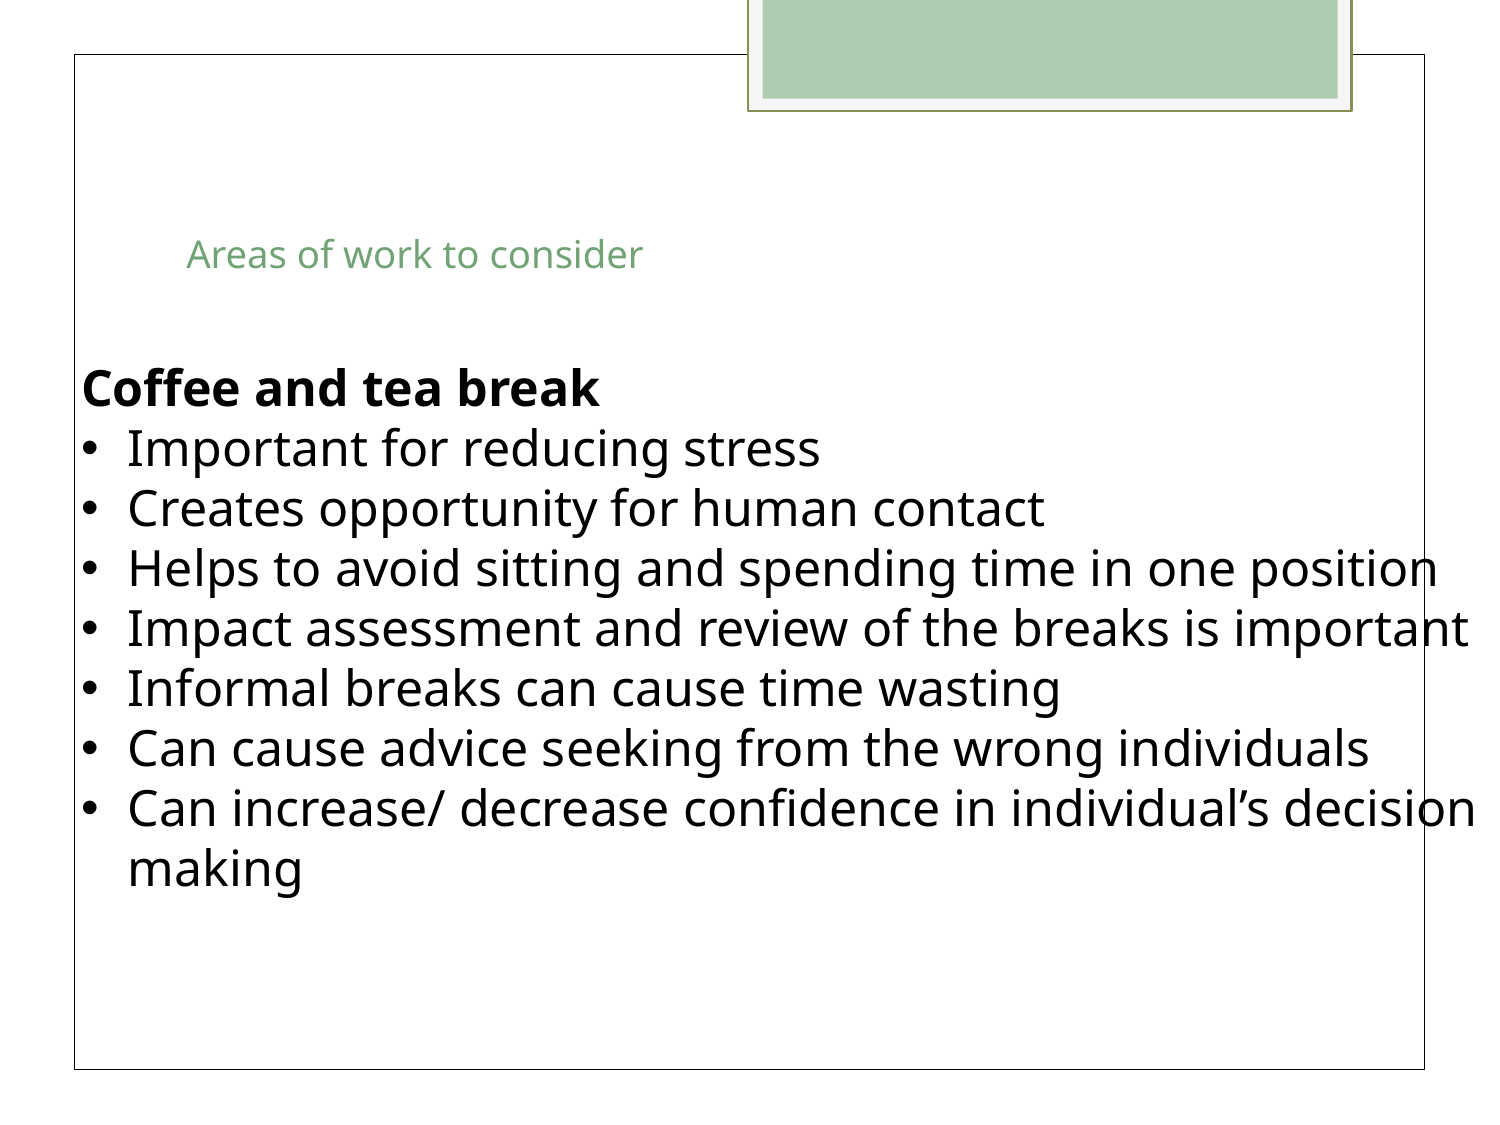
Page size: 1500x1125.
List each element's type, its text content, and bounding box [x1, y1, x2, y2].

text_box Coffee and tea break Important for reducing stress Creates opportunity for human contact Helps to avoid sitting and spending time in one position Impact assessment and review of the breaks is important Informal breaks can cause time wasting Can cause advice seeking from the wrong individuals Can increase/ decrease confidence in individual’s decision making [66, 349, 1500, 1085]
title Areas of work to consider [171, 128, 1324, 284]
